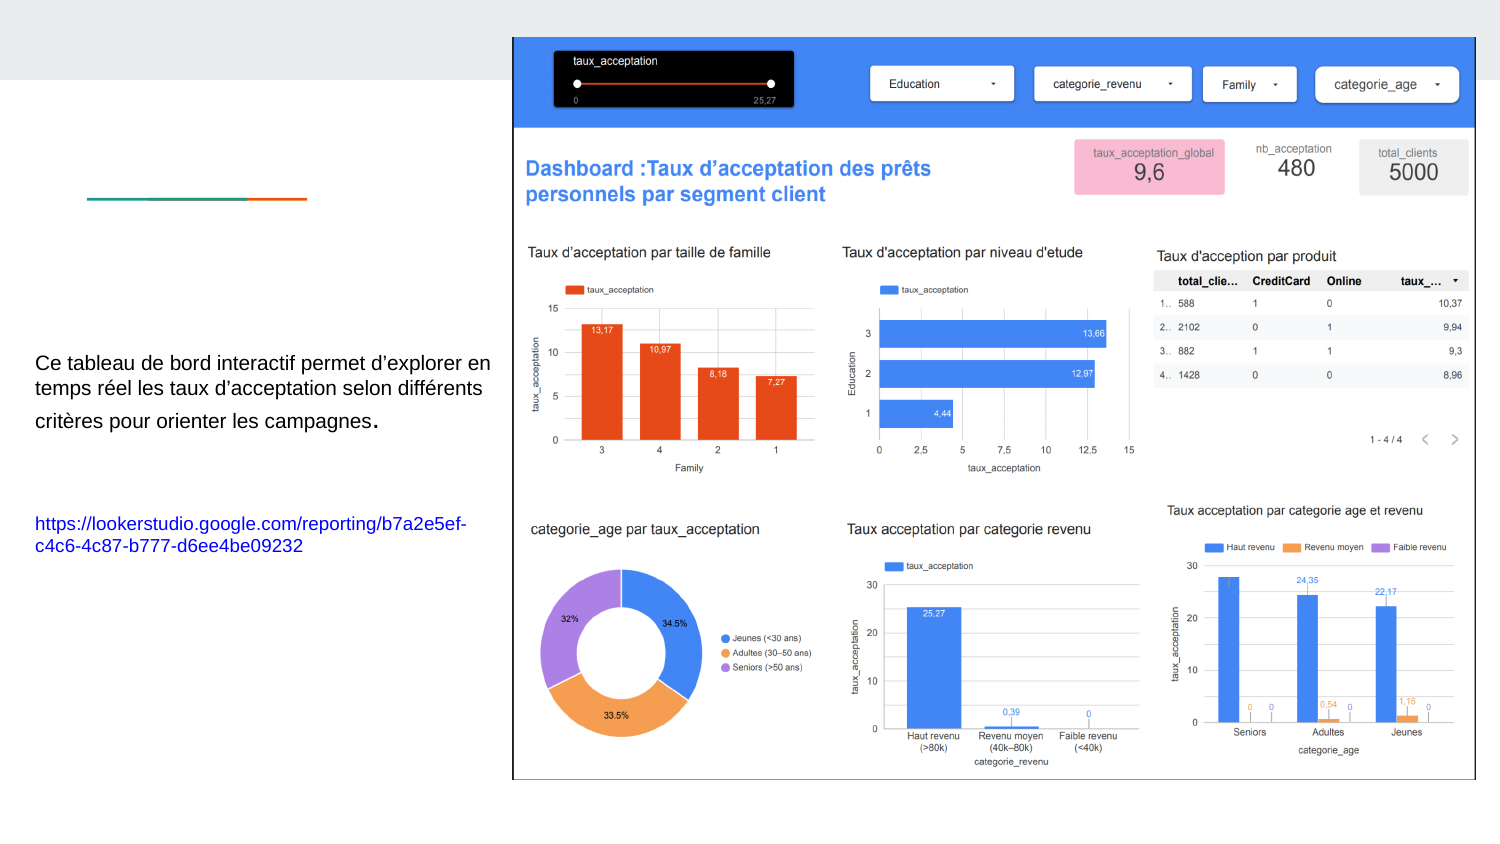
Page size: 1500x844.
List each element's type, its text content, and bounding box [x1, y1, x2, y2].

picture [511, 37, 1476, 780]
text_box Ce tableau de bord interactif permet d’explorer en temps réel les taux d’acceptation selon différents critères pour orienter les campagnes. [20, 334, 506, 450]
text_box https://lookerstudio.google.com/reporting/b7a2e5ef-c4c6-4c87-b777-d6ee4be09232 [20, 496, 506, 572]
